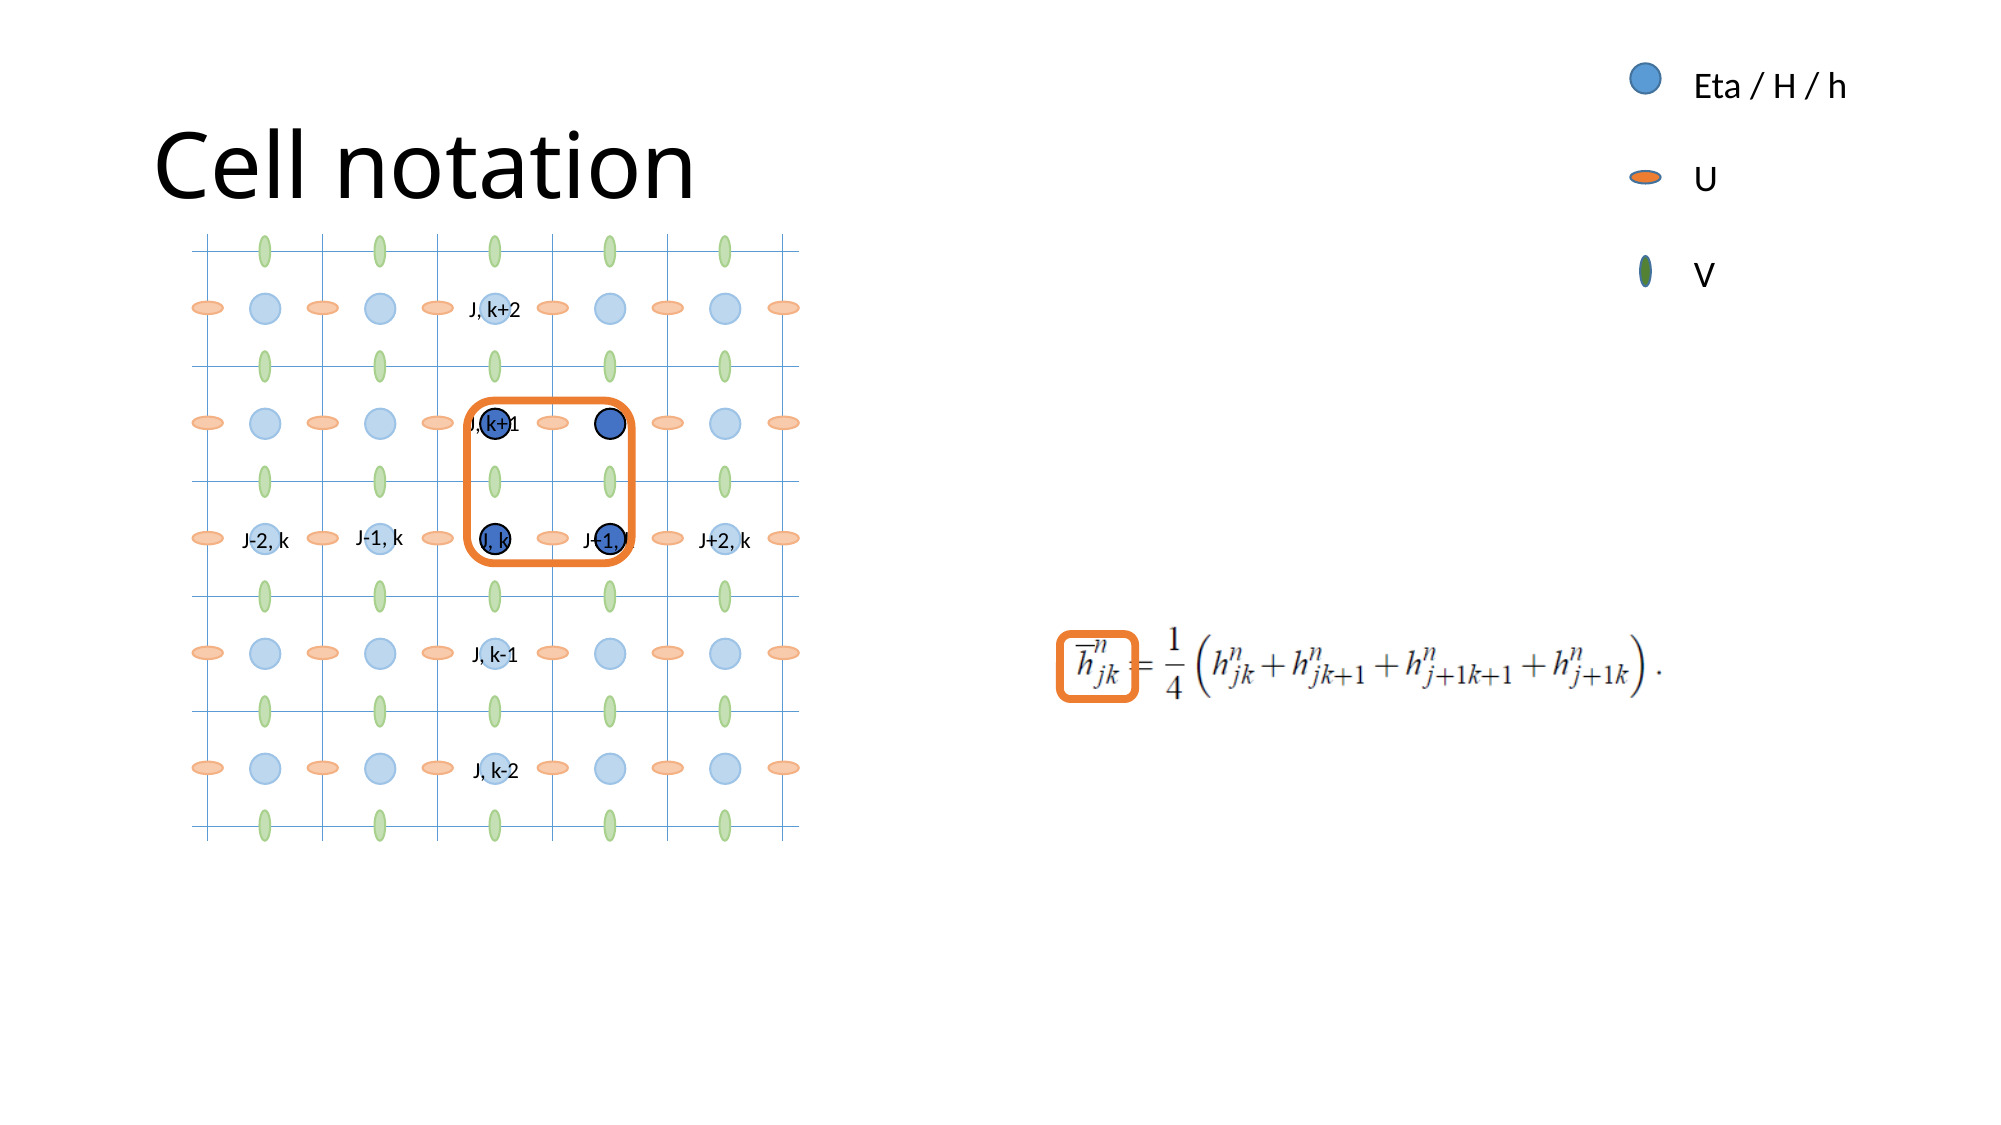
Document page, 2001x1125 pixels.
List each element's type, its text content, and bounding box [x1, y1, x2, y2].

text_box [767, 301, 799, 775]
title Cell notation [137, 59, 1630, 278]
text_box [192, 301, 226, 775]
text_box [259, 791, 731, 841]
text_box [1630, 53, 1899, 304]
picture [1040, 618, 1680, 725]
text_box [259, 236, 731, 287]
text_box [191, 233, 800, 842]
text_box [226, 287, 767, 791]
